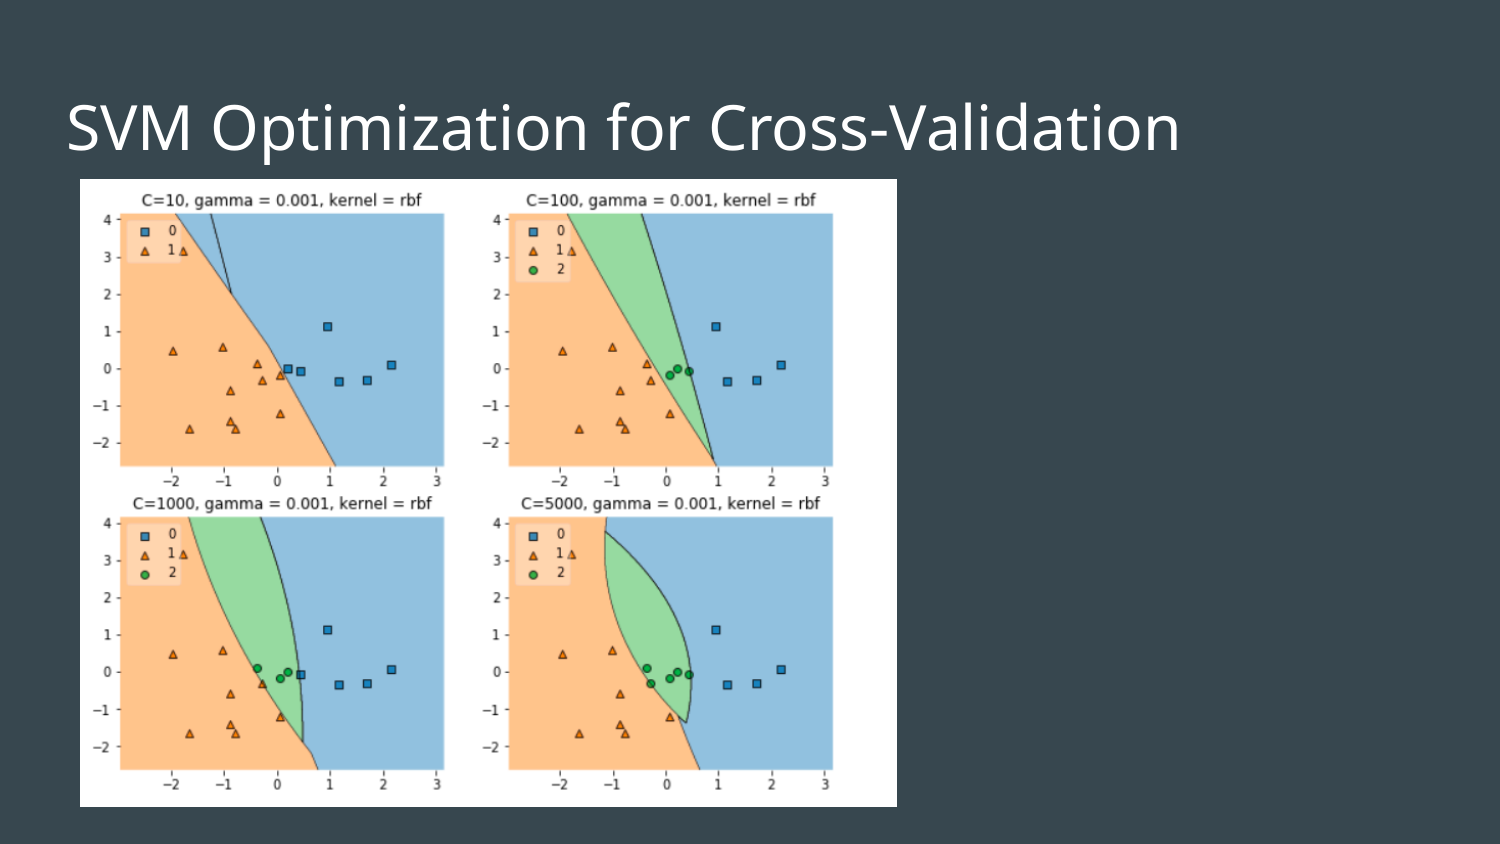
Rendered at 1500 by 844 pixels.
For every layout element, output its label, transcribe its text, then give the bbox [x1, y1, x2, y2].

title SVM Optimization for Cross-Validation [51, 72, 1449, 167]
picture [79, 179, 898, 807]
